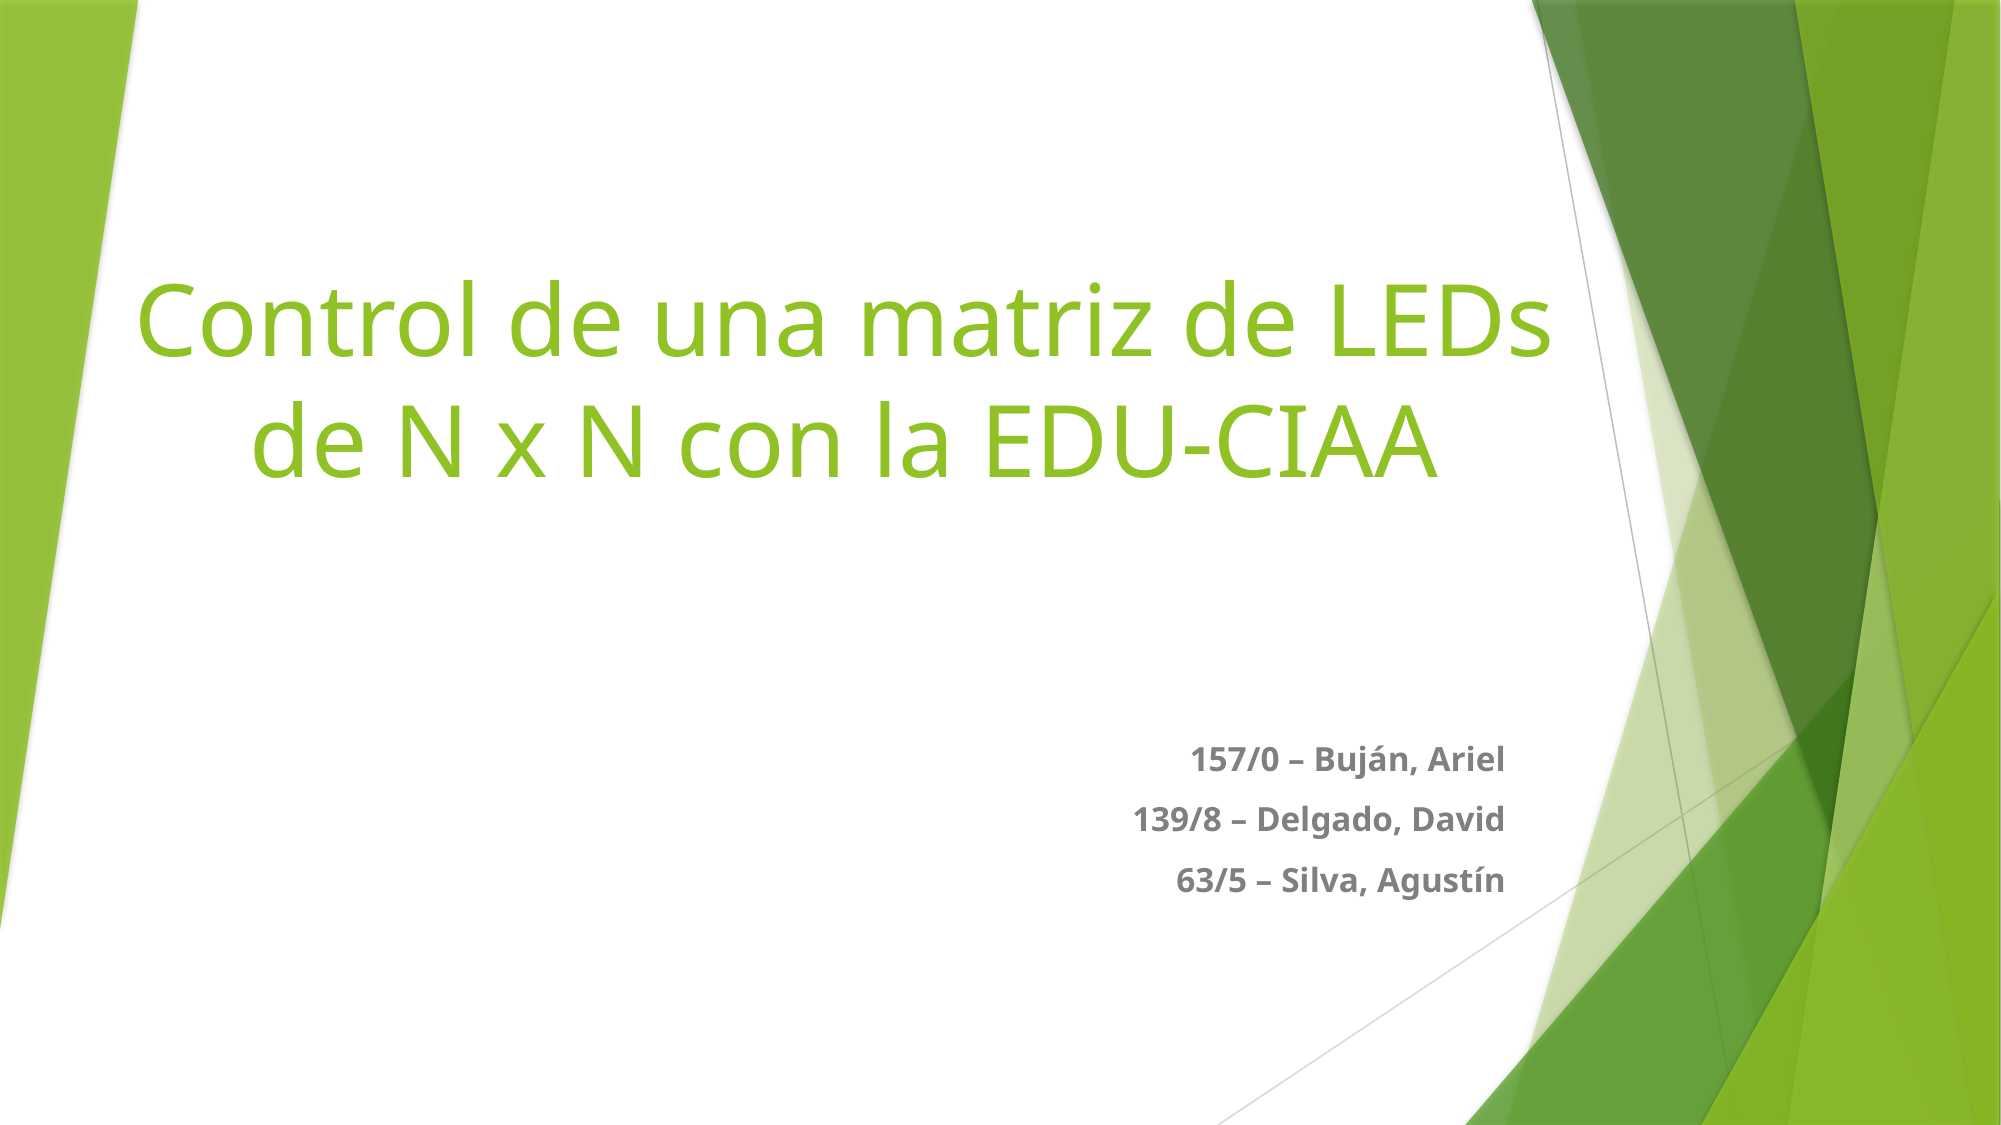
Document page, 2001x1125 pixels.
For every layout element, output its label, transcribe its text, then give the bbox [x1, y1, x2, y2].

text_box Control de una matriz de LEDs de N x N con la EDU-CIAA [112, 234, 1578, 505]
subtitle 157/0 – Buján, Ariel 139/8 – Delgado, David 63/5 – Silva, Agustín [247, 664, 1522, 927]
